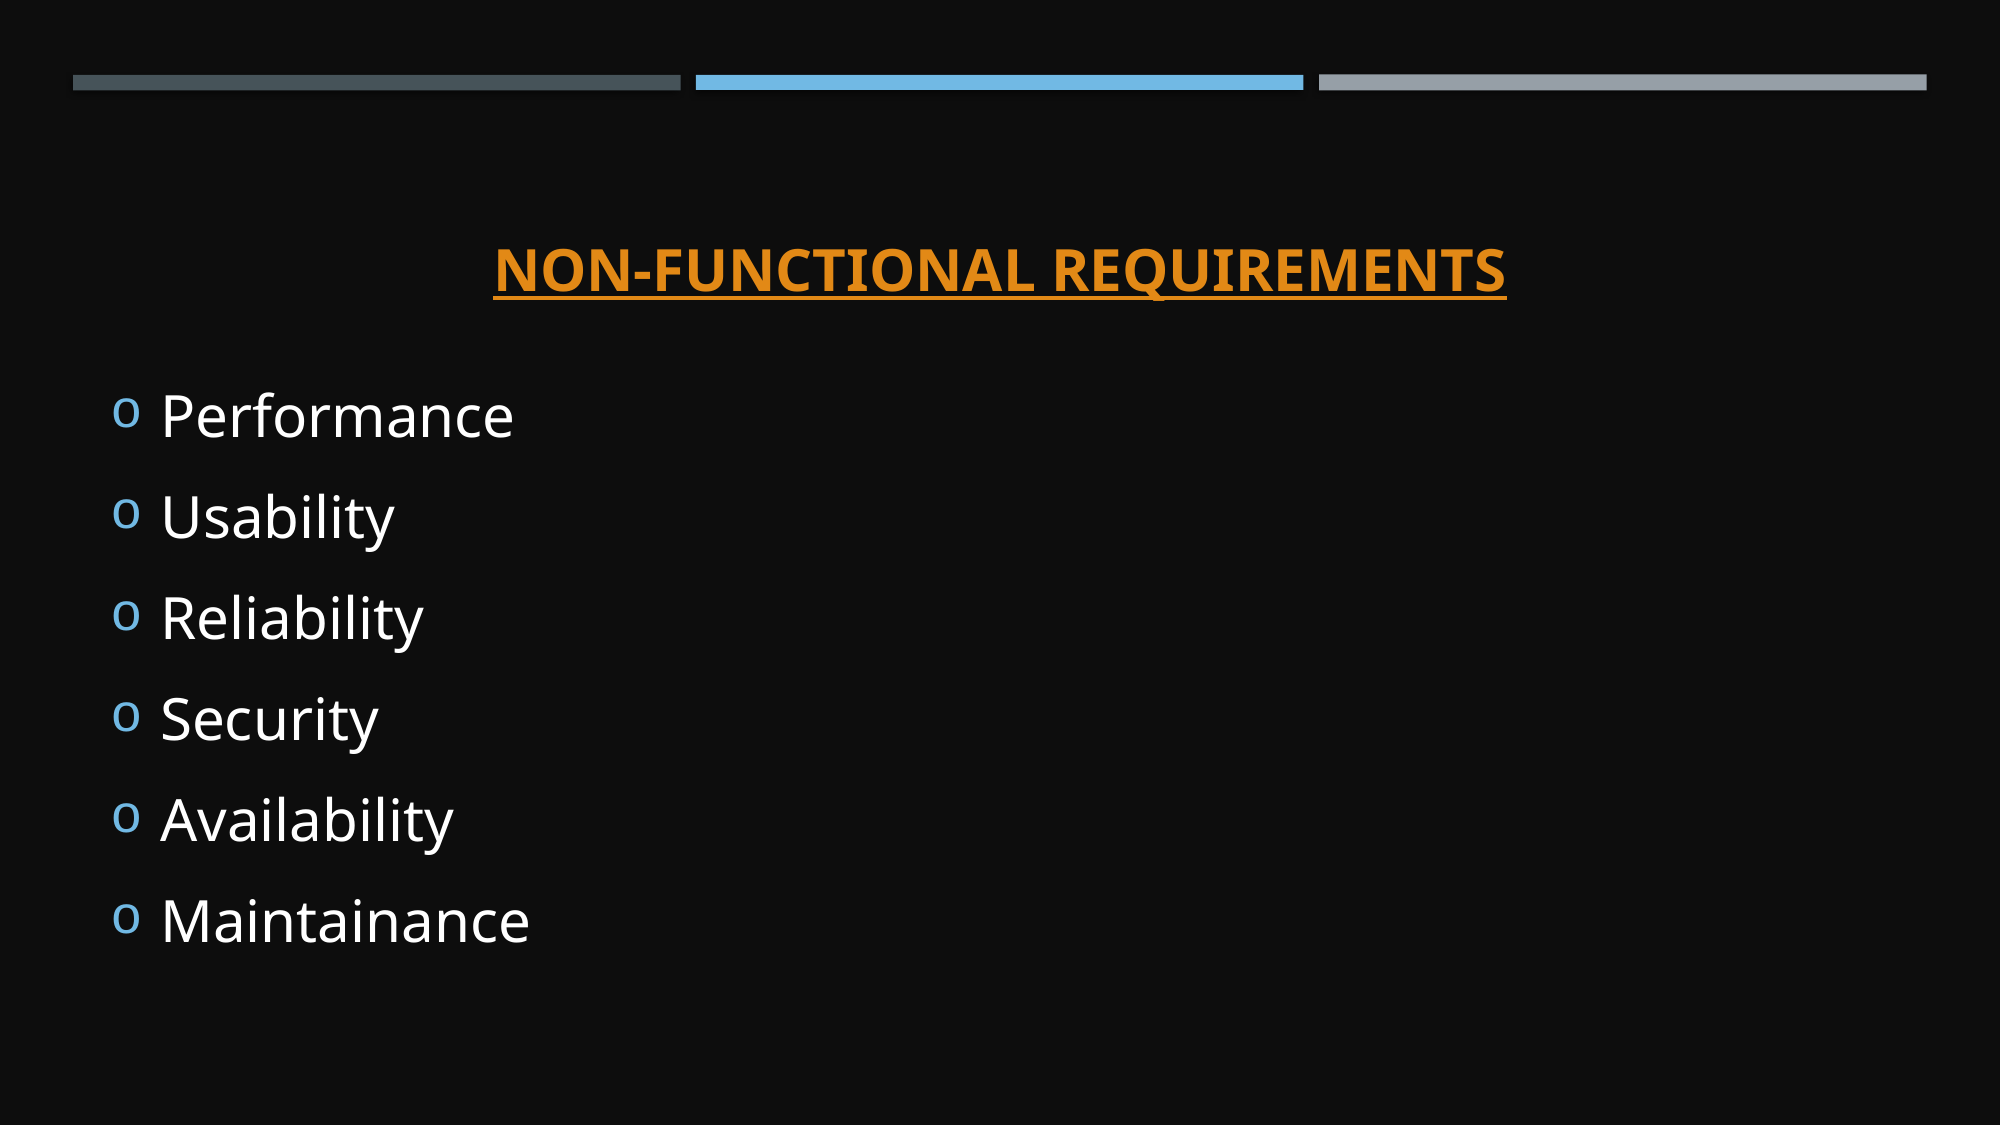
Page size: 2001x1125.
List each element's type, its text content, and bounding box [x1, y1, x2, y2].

title Non-functional requirements [95, 115, 1905, 311]
list Performance Usability Reliability Security Availability Maintainance [95, 516, 1905, 1113]
